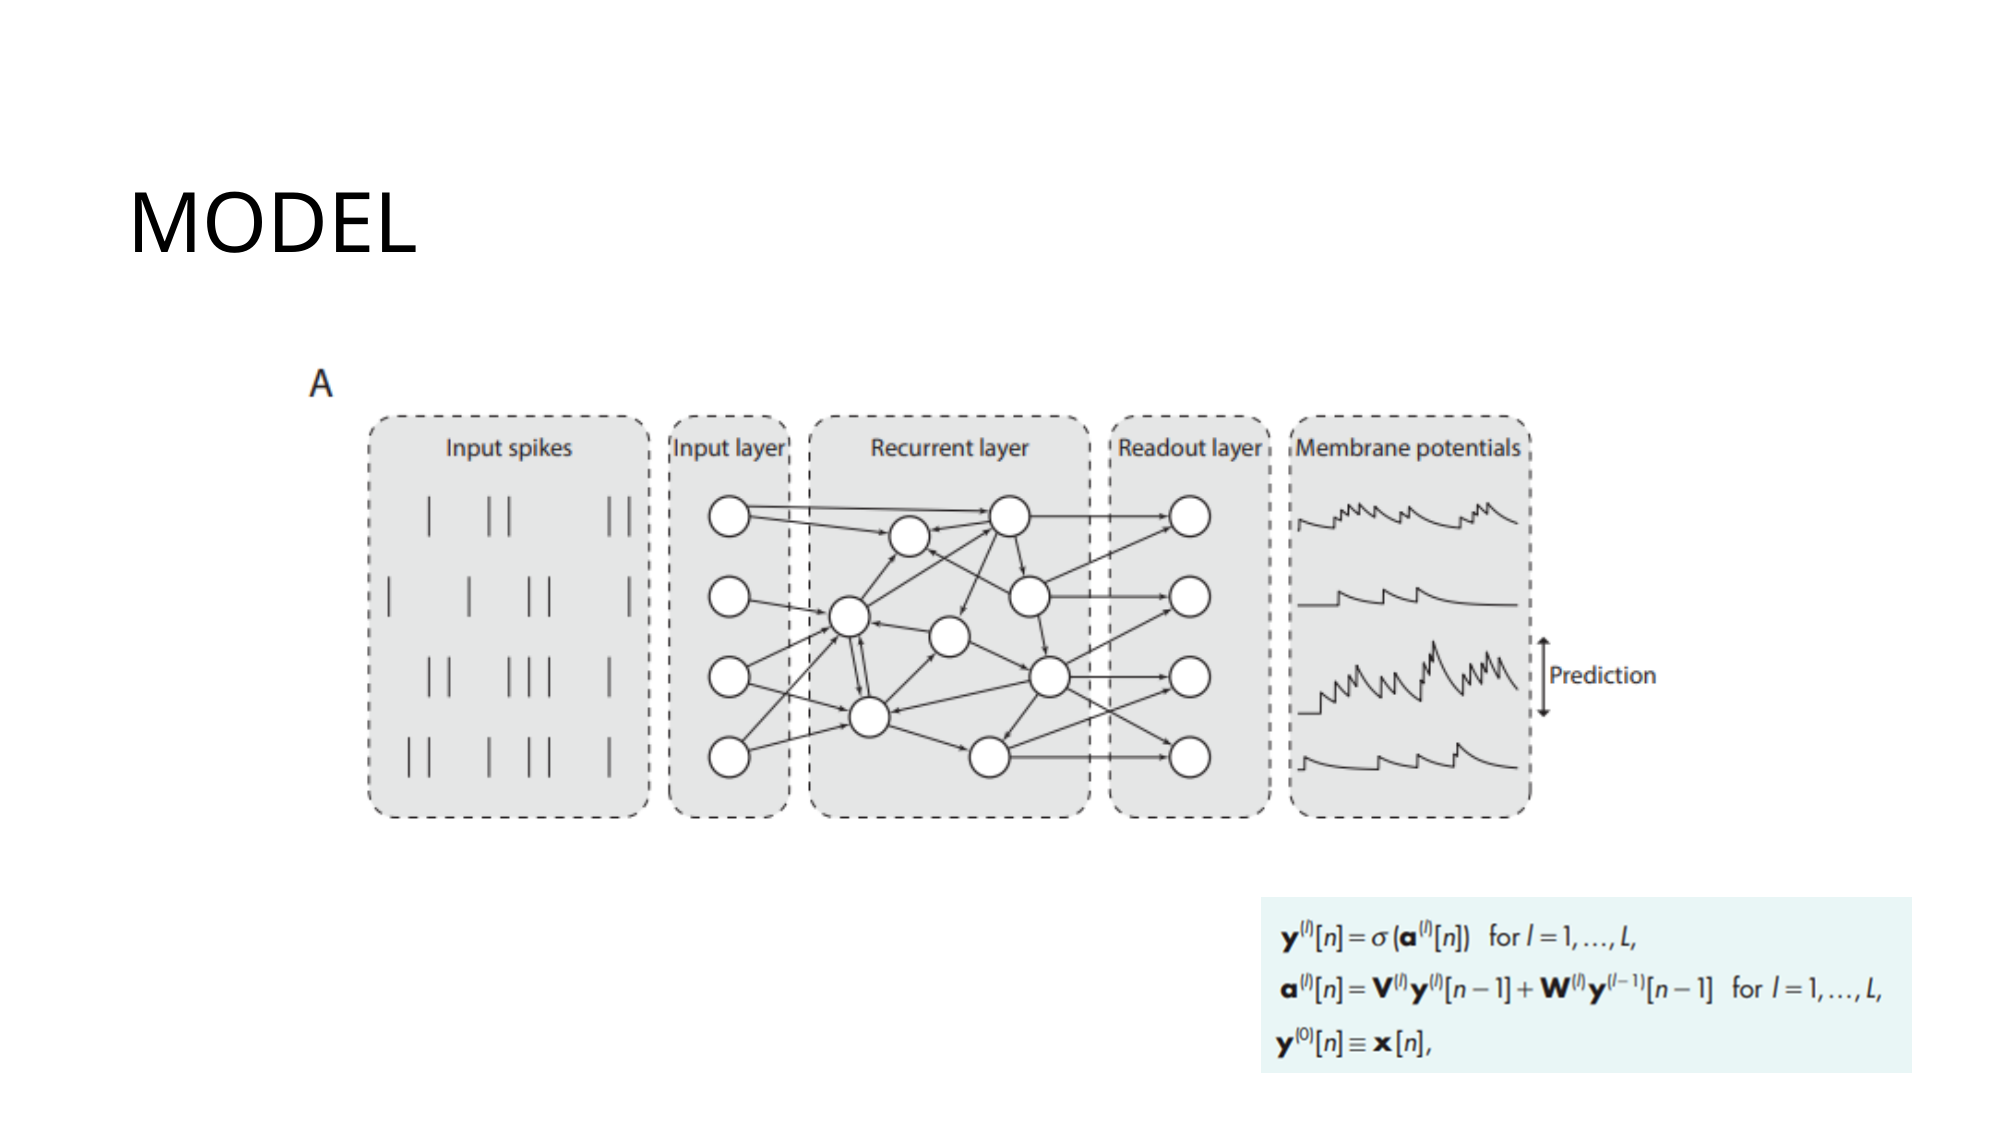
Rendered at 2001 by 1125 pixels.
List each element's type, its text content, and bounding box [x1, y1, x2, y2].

title Model [112, 99, 1775, 339]
picture [0, 0, 2000, 1125]
